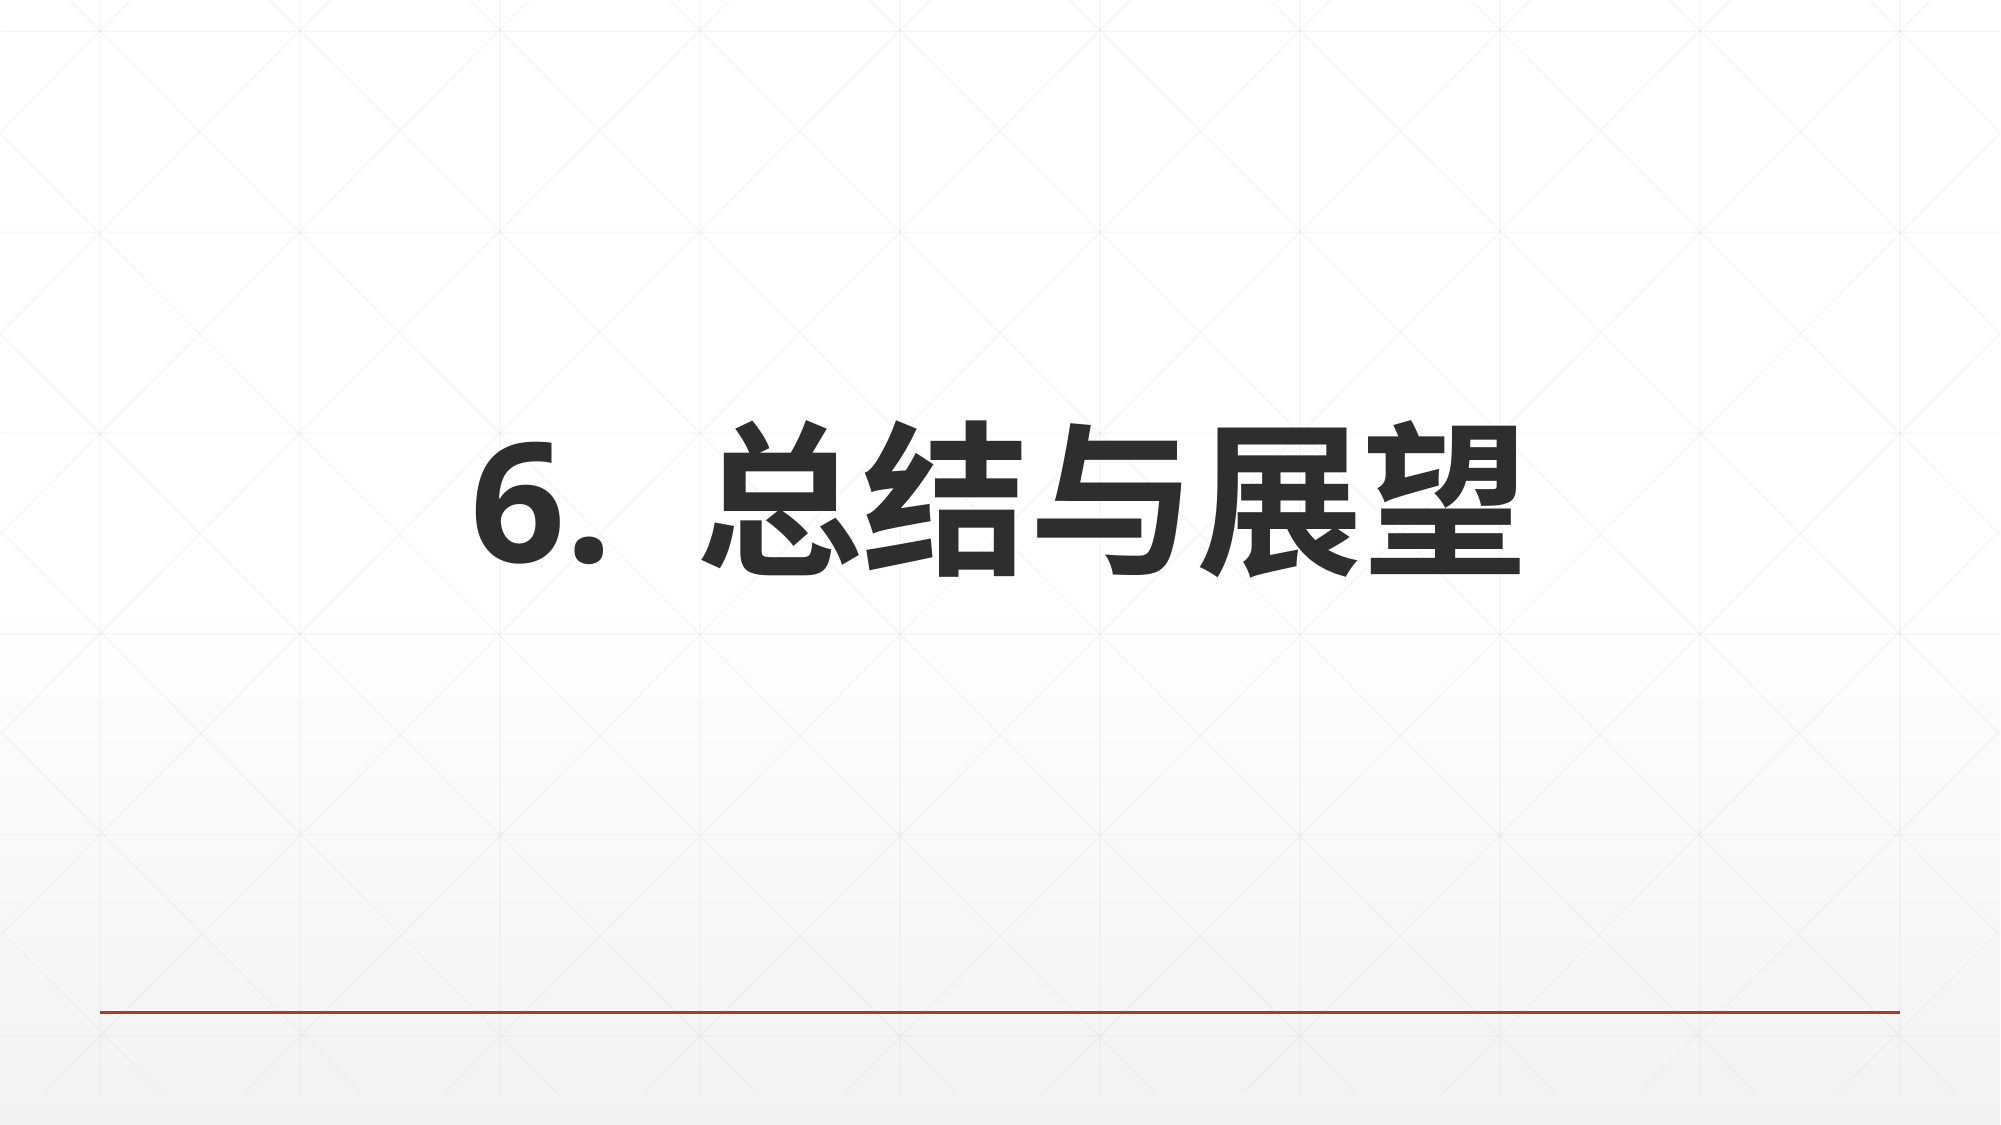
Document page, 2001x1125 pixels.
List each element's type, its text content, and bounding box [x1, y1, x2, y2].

title 6. 总结与展望 [118, 317, 1882, 607]
